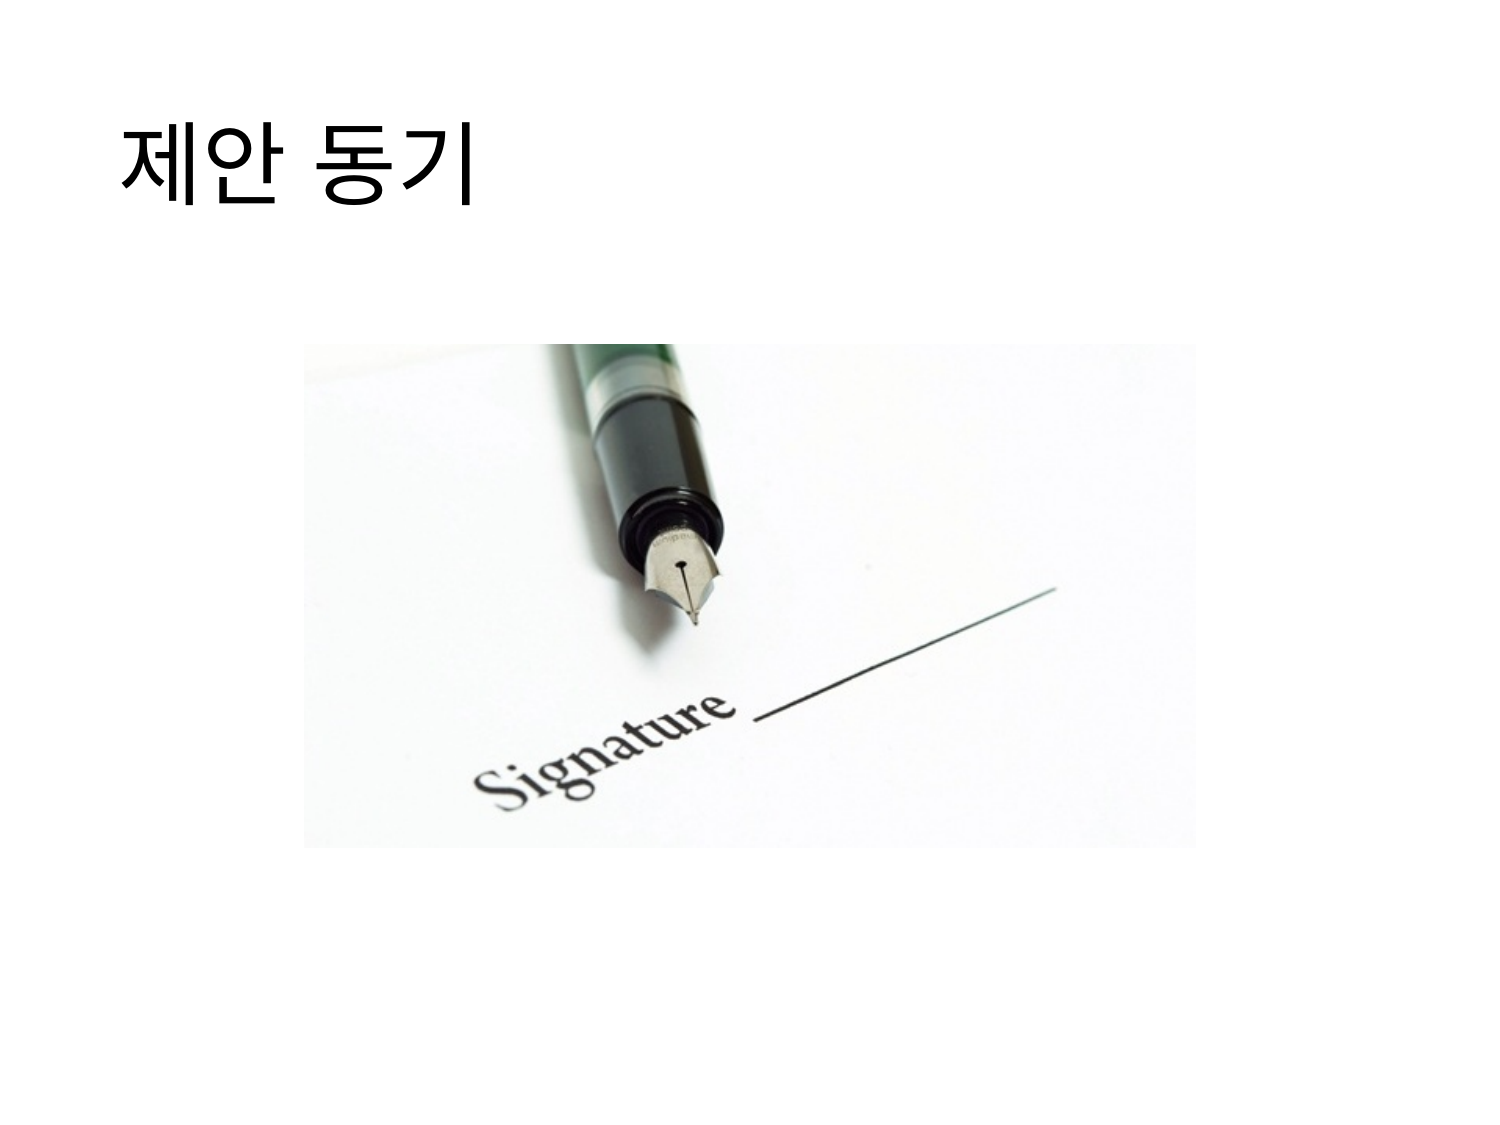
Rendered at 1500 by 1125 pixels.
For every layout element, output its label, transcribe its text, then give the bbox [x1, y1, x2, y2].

picture [304, 344, 1196, 848]
title 제안 동기 [103, 59, 1397, 278]
